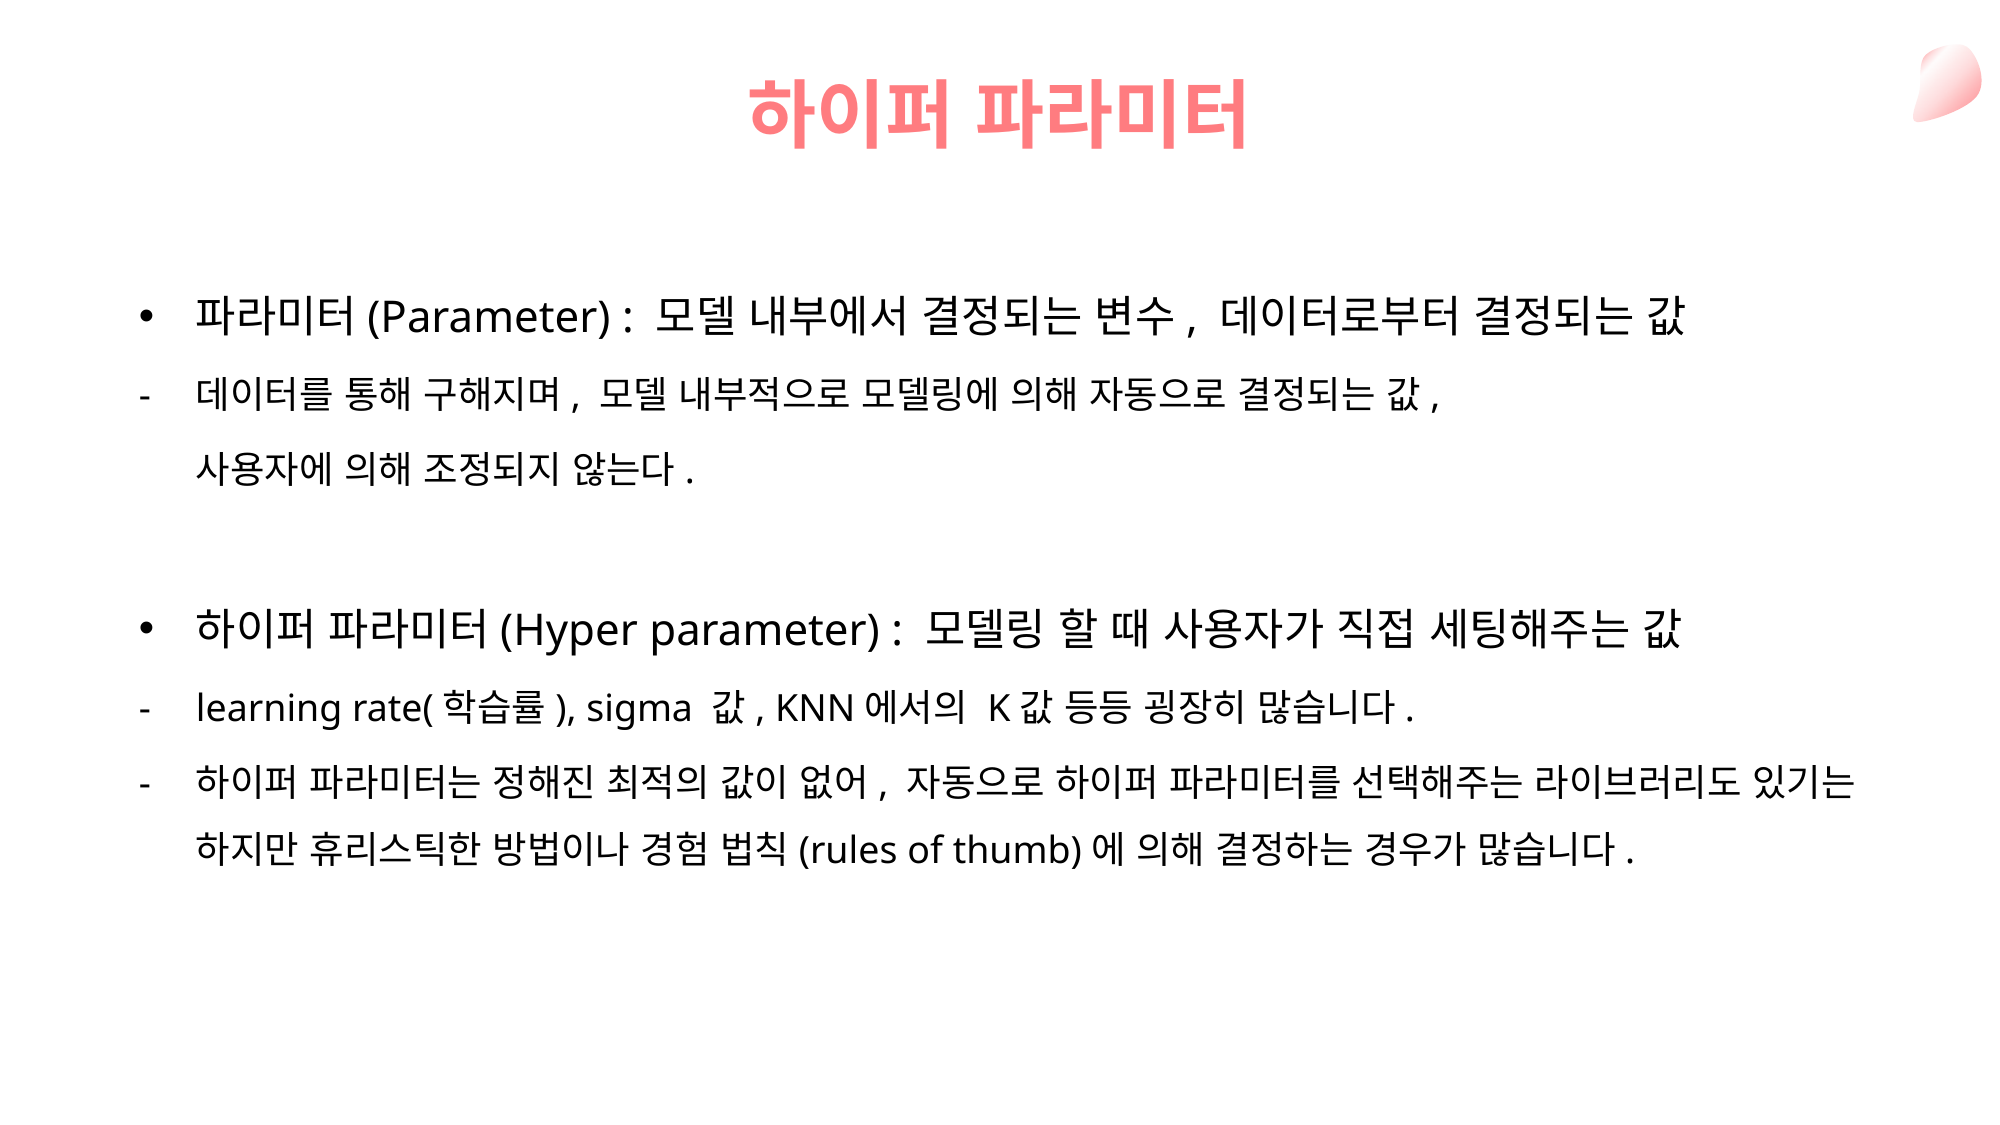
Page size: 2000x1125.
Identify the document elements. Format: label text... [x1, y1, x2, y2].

text_box [1913, 44, 1982, 123]
list 파라미터(Parameter) : 모델 내부에서 결정되는 변수, 데이터로부터 결정되는 값 - 데이터를 통해 구해지며, 모델 내부적으로 모델링에 의해 자동으로 결정되는 값, 사용자에 의해 조정되지 않는다. 하이퍼 파라미터(Hyper parameter) : 모델링 할 때 사용자가 직접 세팅해주는 값 - learning rate(학습률), sigma 값, KNN에서의 K값 등등 굉장히 많습니다. - 하이퍼 파라미터는 정해진 최적의 값이 없어, 자동으로 하이퍼 파라미터를 선택해주는 라이브러리도 있기는 하지만 휴리스틱한 방법이나 경험 법칙(rules of thumb)에 의해 결정하는 경우가 많습니다. [123, 254, 1875, 977]
text_box 하이퍼 파라미터 [532, 60, 1467, 166]
